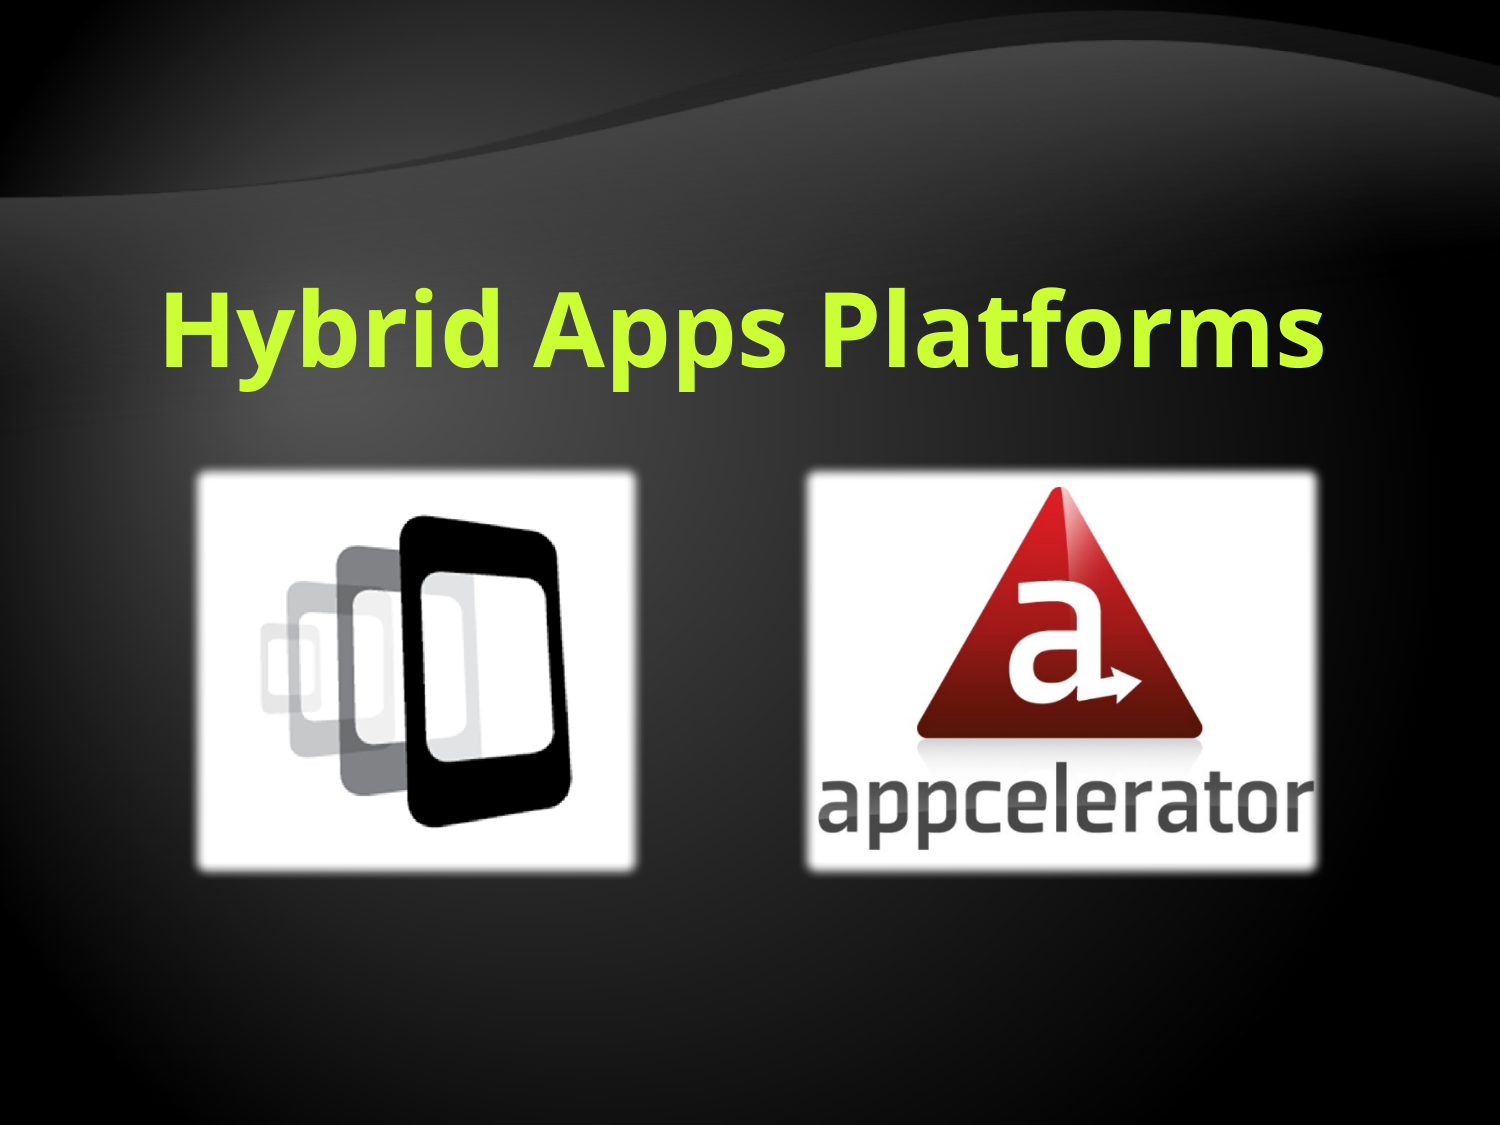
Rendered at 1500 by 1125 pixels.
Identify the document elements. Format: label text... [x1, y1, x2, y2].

picture [0, 0, 1500, 1125]
title Hybrid Apps Platforms [106, 273, 1407, 386]
